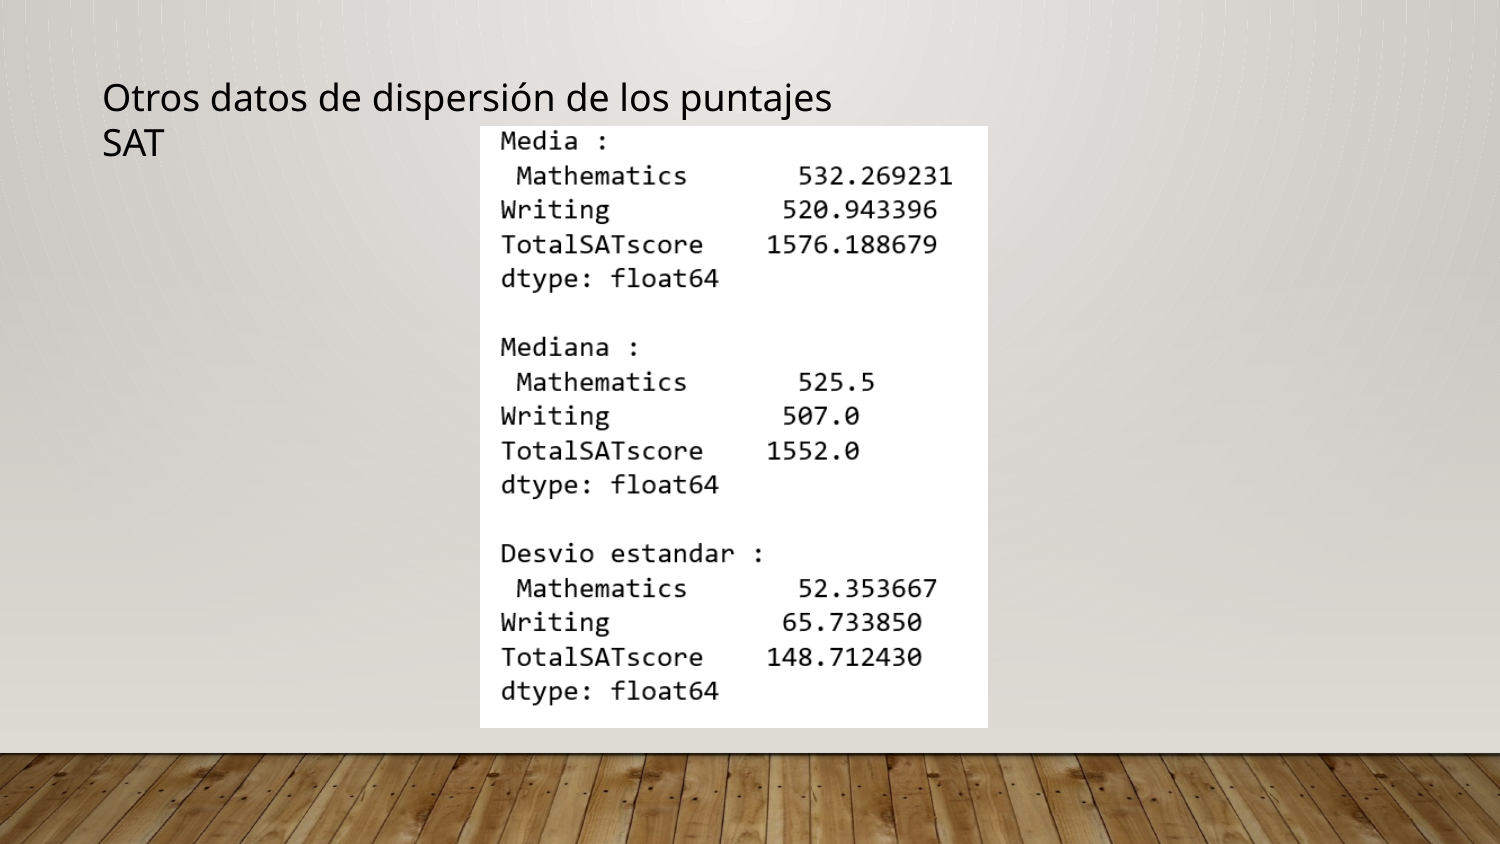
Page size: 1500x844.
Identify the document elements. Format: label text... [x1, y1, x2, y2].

picture [0, 753, 1500, 844]
text_box Otros datos de dispersión de los puntajes SAT [87, 66, 918, 171]
picture [480, 126, 988, 728]
